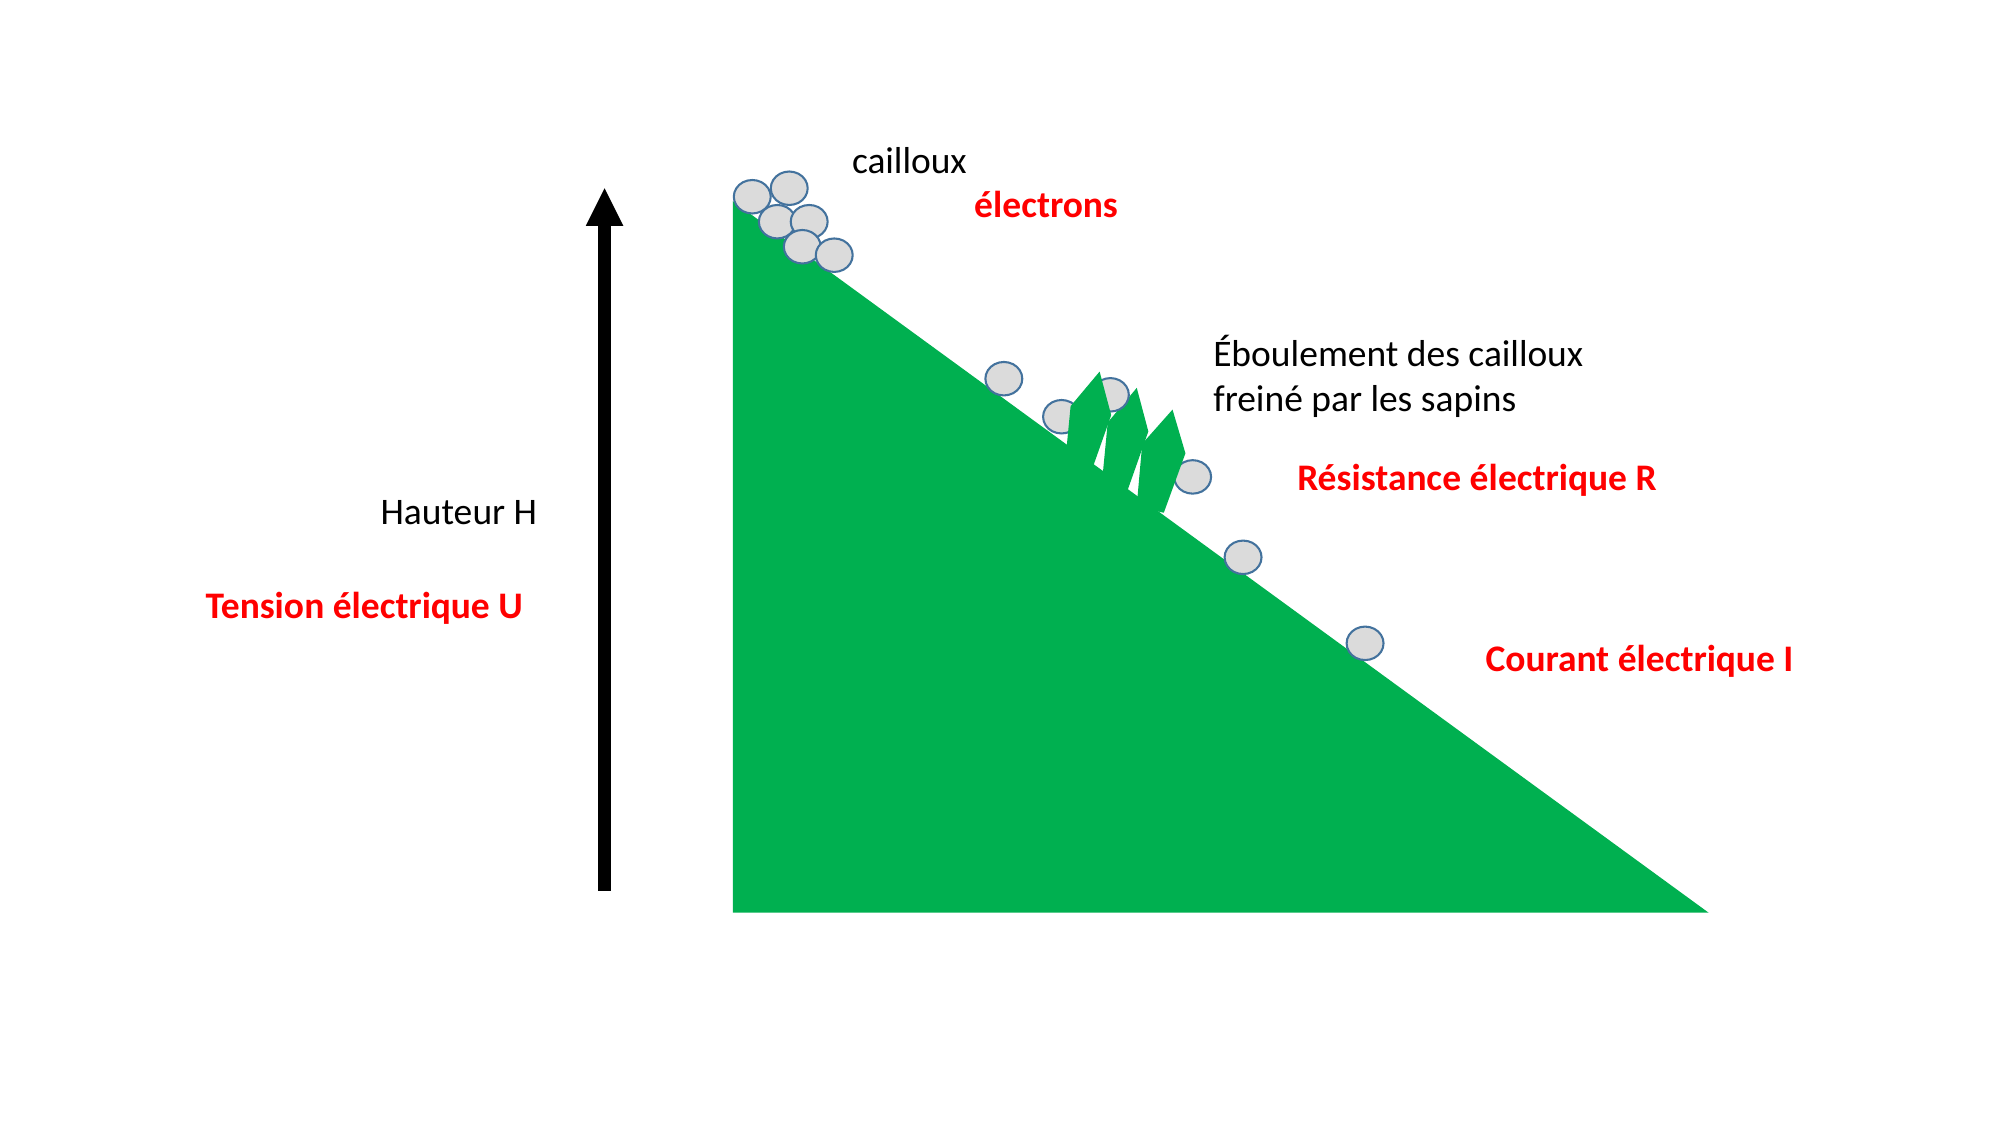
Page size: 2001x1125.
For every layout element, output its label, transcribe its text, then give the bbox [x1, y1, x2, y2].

text_box [1042, 398, 1073, 435]
text_box [1102, 377, 1130, 413]
text_box [1345, 625, 1385, 662]
text_box Courant électrique I [1470, 626, 1809, 687]
text_box Hauteur H [365, 479, 552, 540]
text_box [1136, 409, 1186, 513]
text_box [1101, 387, 1149, 491]
text_box électrons [959, 172, 1134, 233]
text_box Tension électrique U [190, 574, 539, 634]
text_box [1064, 371, 1112, 475]
text_box [789, 203, 829, 237]
text_box [732, 178, 772, 215]
text_box [984, 360, 1024, 397]
text_box Résistance électrique R [1282, 445, 1672, 506]
text_box cailloux [828, 129, 982, 189]
text_box [1223, 539, 1263, 576]
text_box [769, 170, 809, 207]
text_box [814, 237, 854, 273]
text_box [1175, 459, 1213, 495]
text_box Éboulement des cailloux freiné par les sapins [1198, 322, 1599, 427]
text_box [757, 203, 793, 240]
text_box [782, 228, 821, 265]
text_box [732, 201, 1709, 913]
